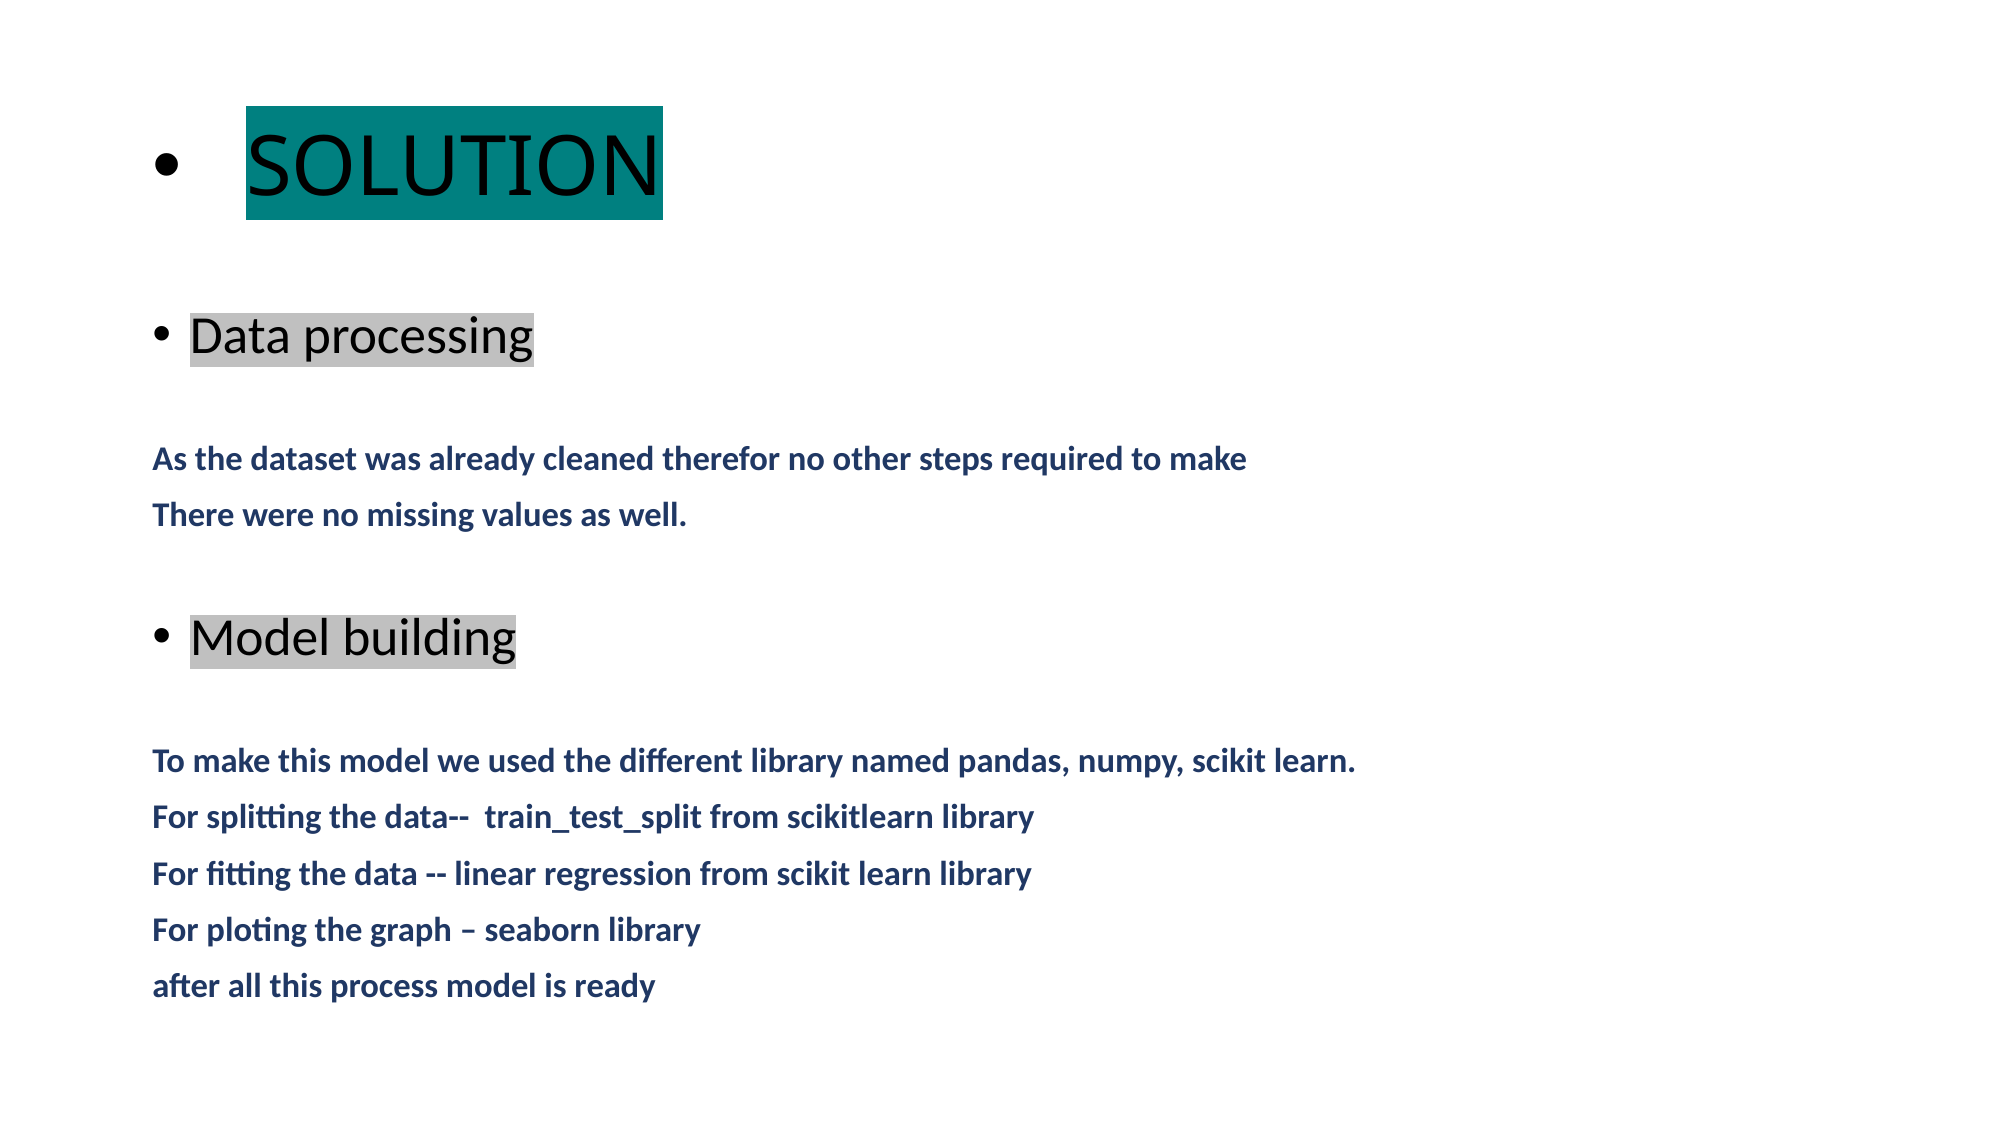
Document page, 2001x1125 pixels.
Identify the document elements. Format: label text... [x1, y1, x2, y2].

title SOLUTION [137, 59, 1863, 278]
list Data processing As the dataset was already cleaned therefor no other steps required to make There were no missing values as well. Model building To make this model we used the different library named pandas, numpy, scikit learn. For splitting the data-- train_test_split from scikitlearn library For fitting the data -- linear regression from scikit learn library For ploting the graph – seaborn library after all this process model is ready [137, 299, 1863, 1014]
